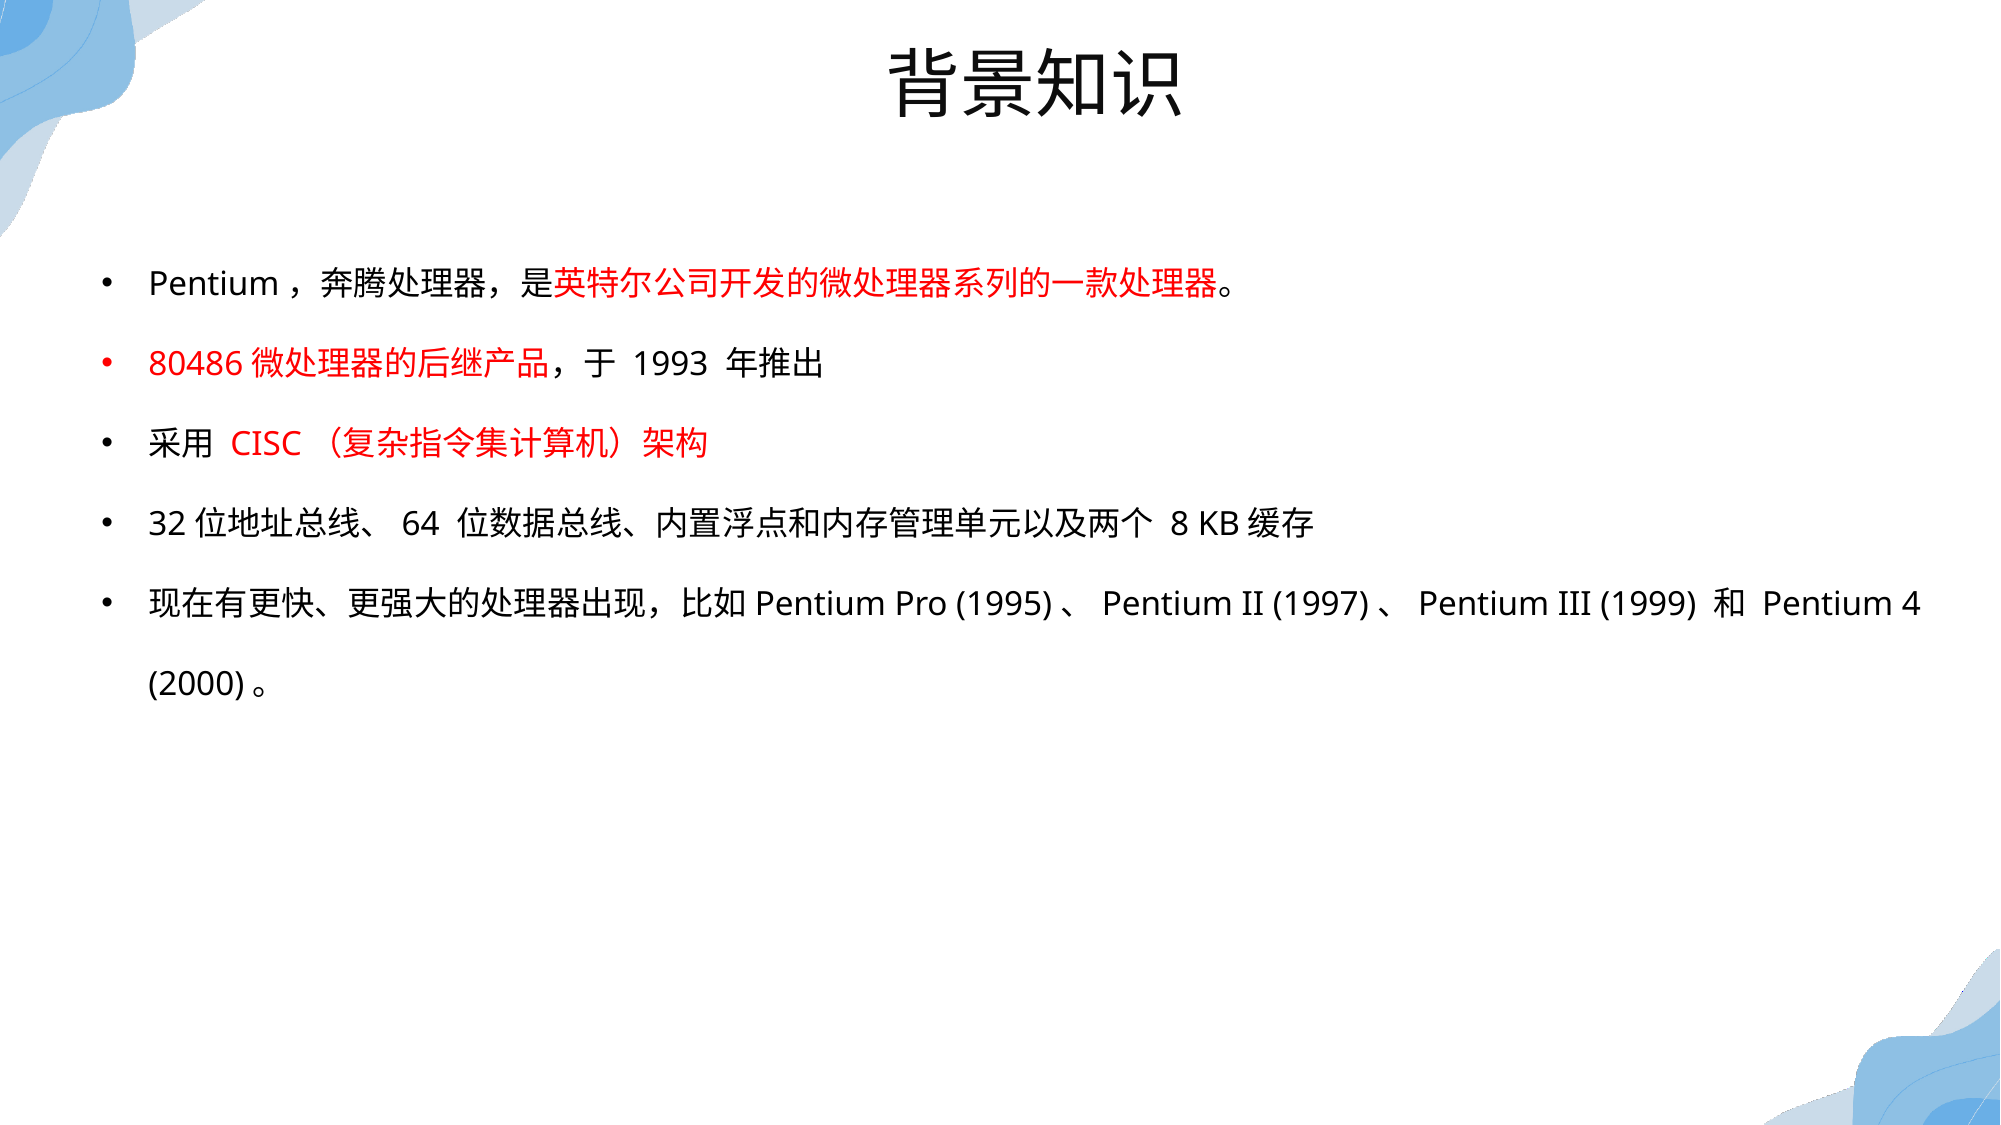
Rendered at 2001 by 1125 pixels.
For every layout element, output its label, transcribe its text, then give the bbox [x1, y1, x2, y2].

text_box Pentium，奔腾处理器，是英特尔公司开发的微处理器系列的一款处理器。 80486微处理器的后继产品，于 1993 年推出 采用 CISC（复杂指令集计算机）架构 32位地址总线、64 位数据总线、内置浮点和内存管理单元以及两个 8 KB缓存 现在有更快、更强大的处理器出现，比如Pentium Pro (1995)、Pentium II (1997)、Pentium III (1999) 和 Pentium 4 (2000)。 [86, 215, 1939, 710]
picture [1756, 949, 2000, 1125]
picture [0, 0, 212, 246]
text_box 背景知识 [870, 29, 1201, 134]
